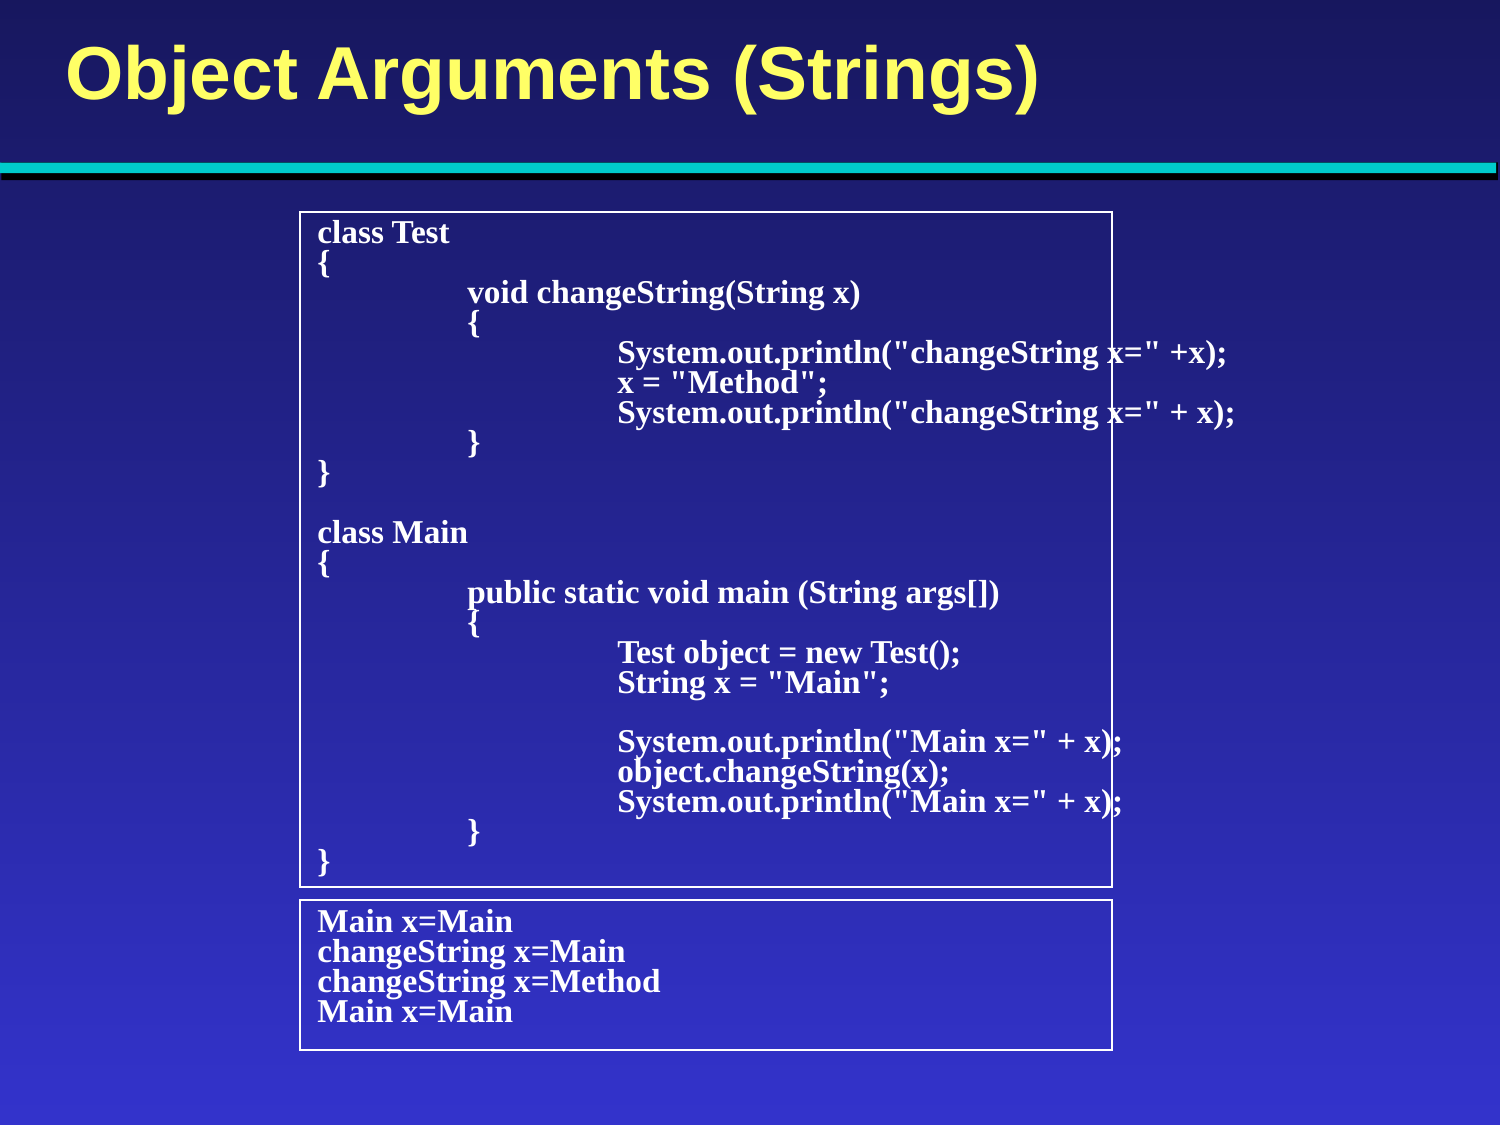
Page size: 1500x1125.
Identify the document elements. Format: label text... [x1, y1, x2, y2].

text_box [299, 899, 1113, 1050]
title Object Arguments (Strings) [50, 29, 1450, 121]
text_box [299, 212, 1113, 888]
list class Test { void changeString(String x) { System.out.println("changeString x=" +x); x = "Method"; System.out.println("changeString x=" + x); } } class Main { public static void main (String args[]) { Test object = new Test(); String x = "Main"; System.out.println("Main x=" + x); object.changeString(x); System.out.println("Main x=" + x); } } Main x=Main changeString x=Main changeString x=Method Main x=Main [50, 212, 1450, 978]
